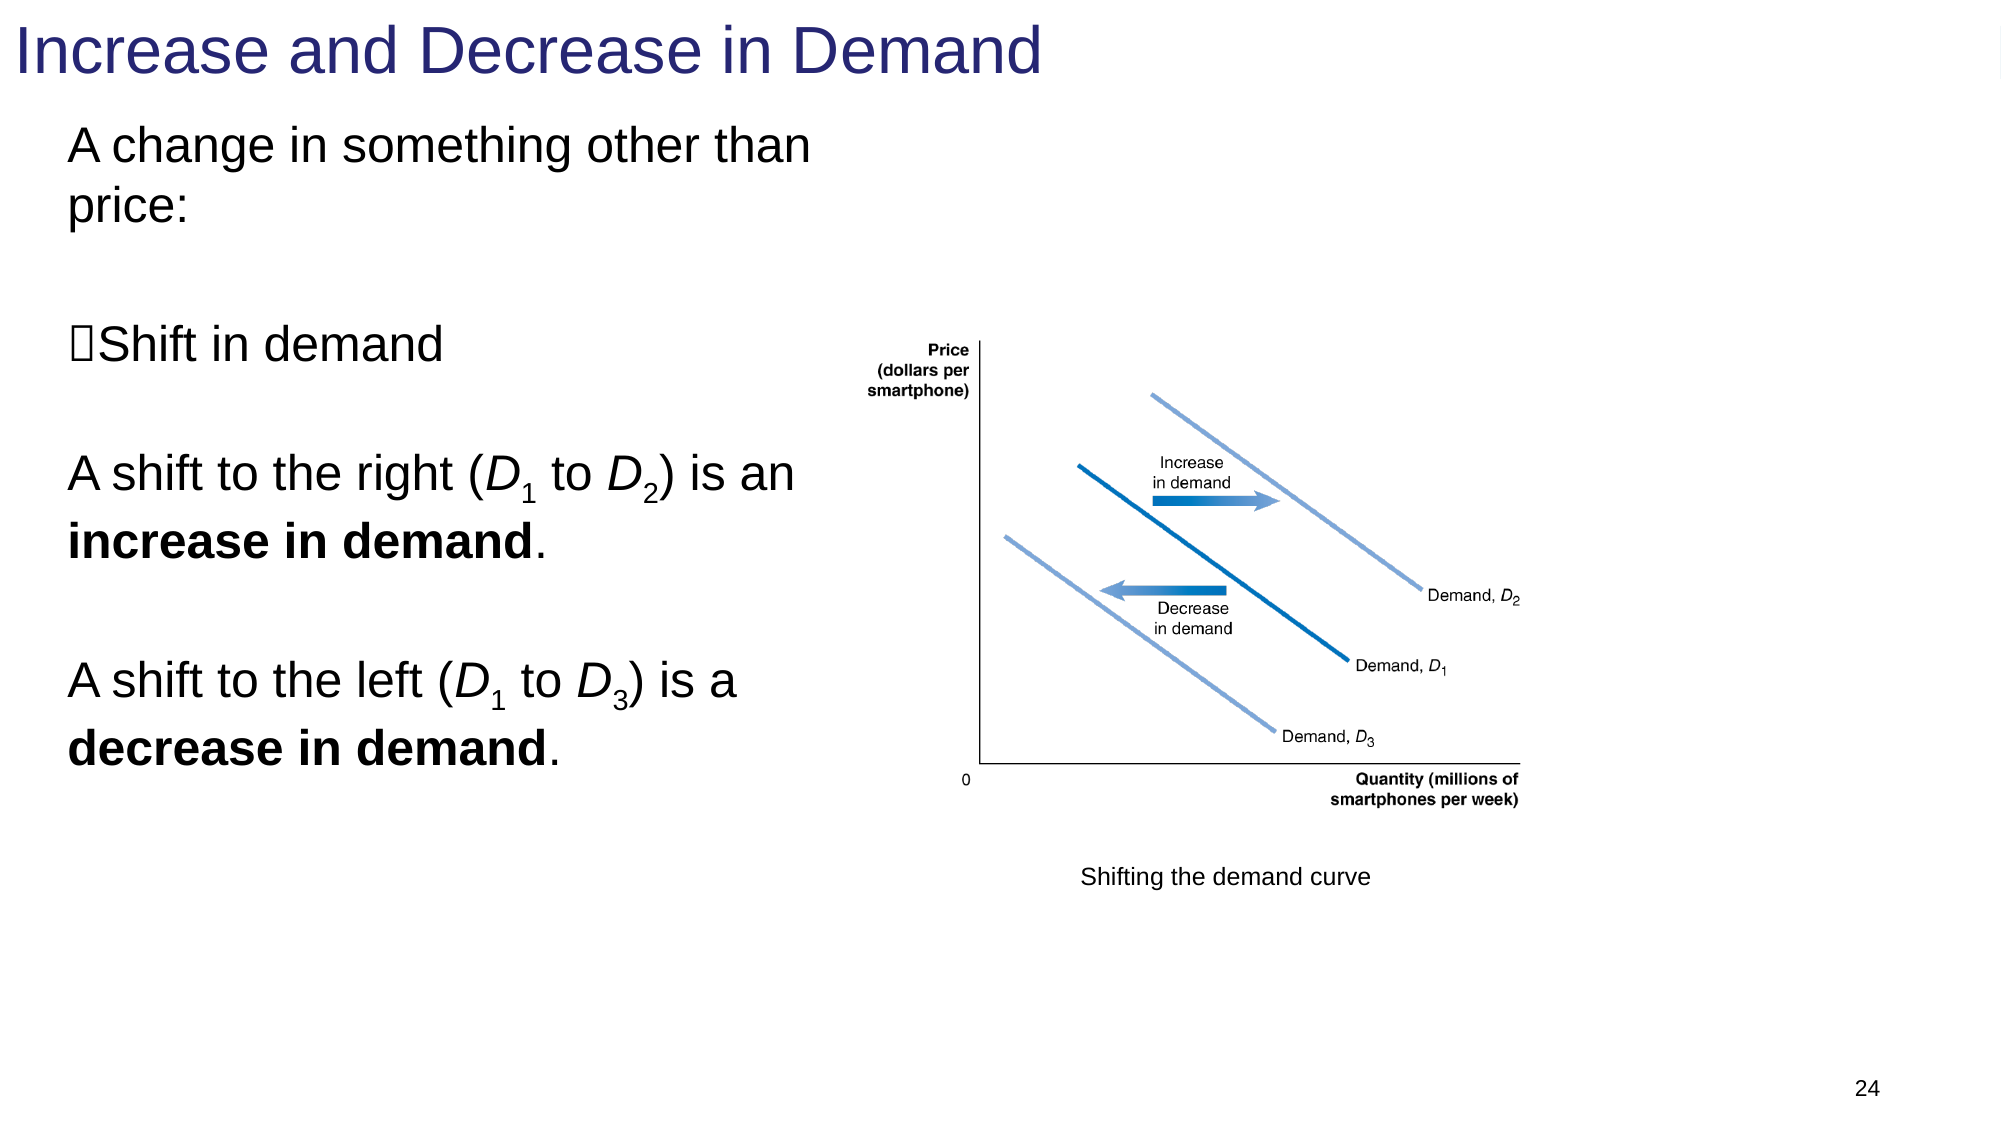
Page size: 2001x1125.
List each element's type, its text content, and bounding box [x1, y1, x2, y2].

list A change in something other than price: Shift in demand A shift to the right (D1 to D2) is an increase in demand. A shift to the left (D1 to D3) is a decrease in demand. [52, 104, 832, 938]
title Increase and Decrease in Demand [0, 0, 2000, 105]
picture [847, 327, 1544, 830]
list Shifting the demand curve [1065, 853, 1394, 909]
